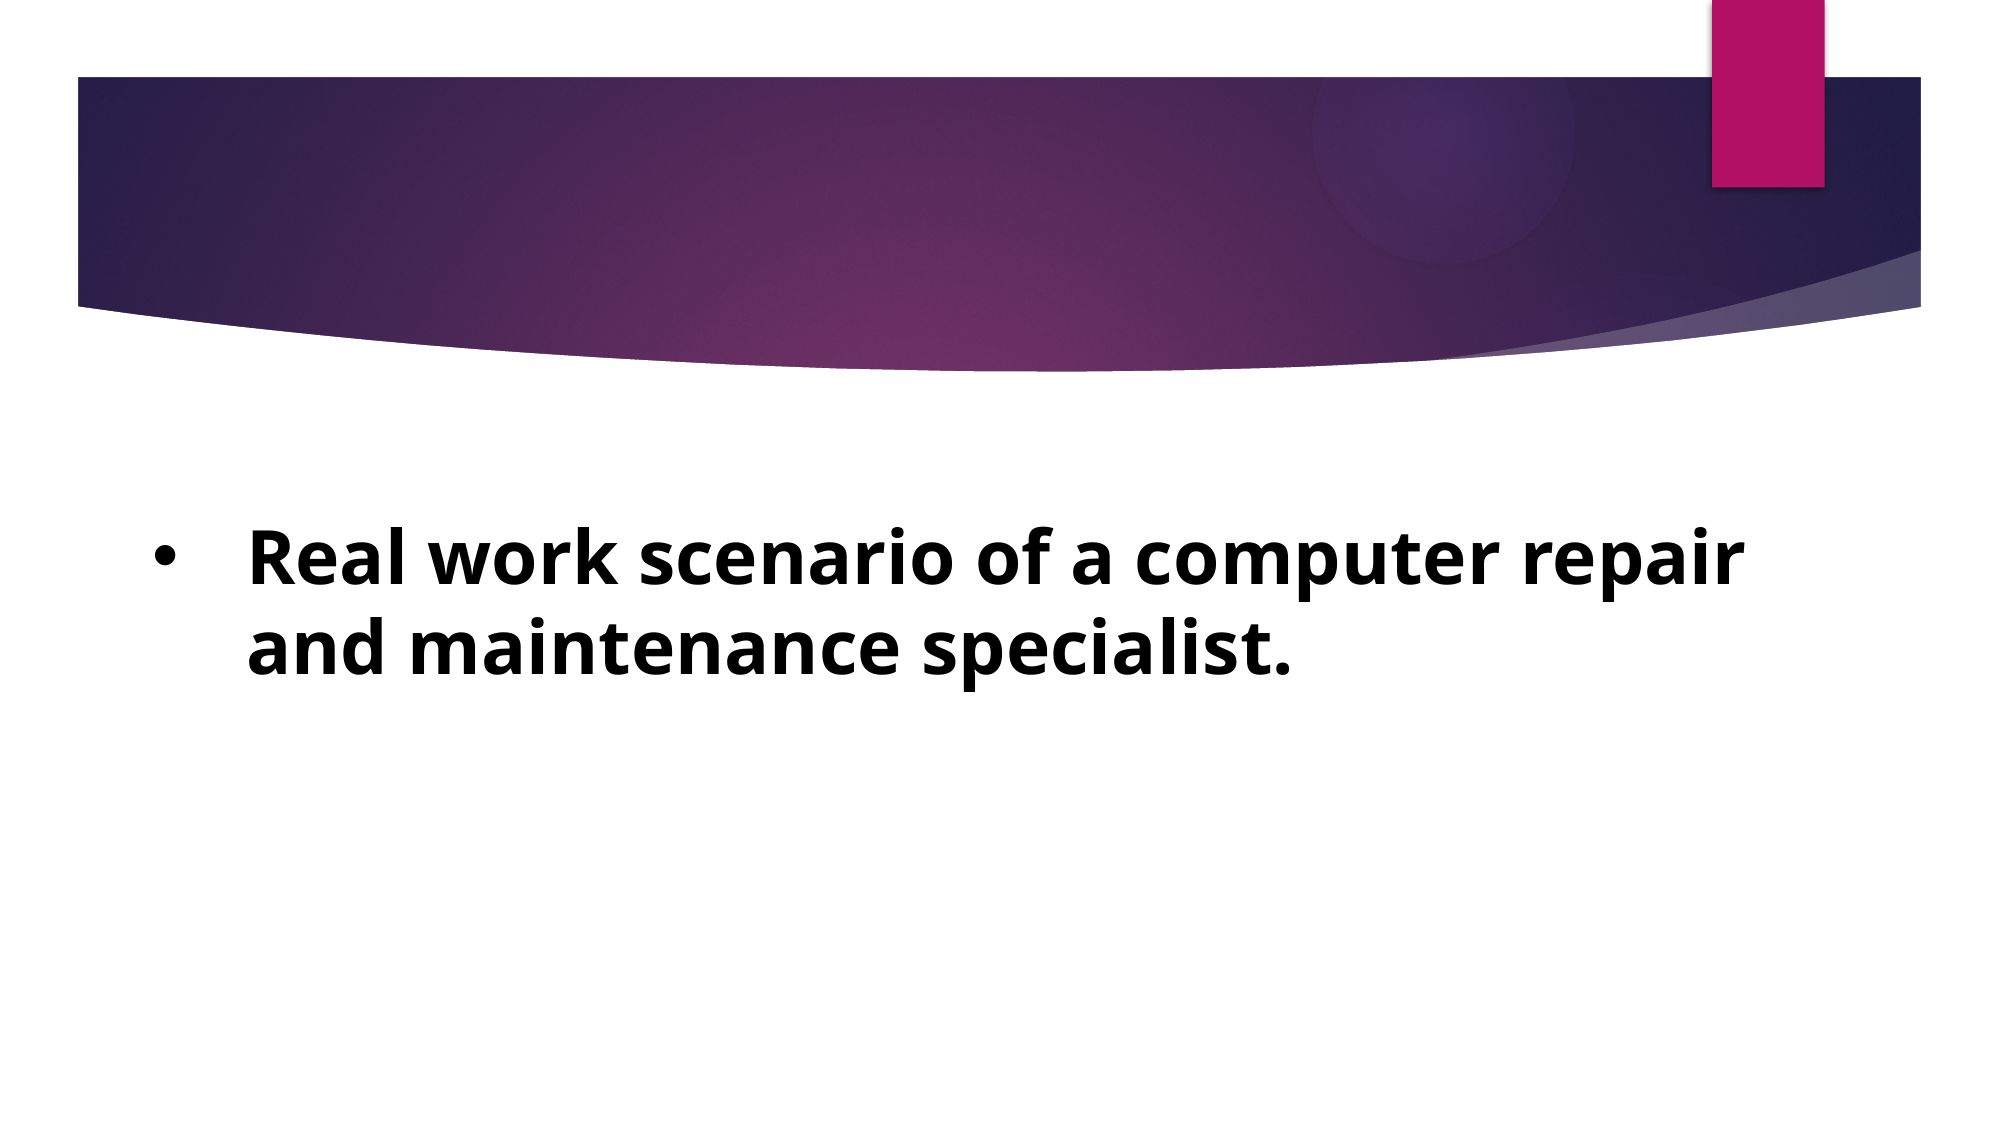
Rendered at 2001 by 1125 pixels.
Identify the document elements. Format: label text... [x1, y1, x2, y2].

title Real work scenario of a computer repair and maintenance specialist. [137, 381, 1863, 817]
